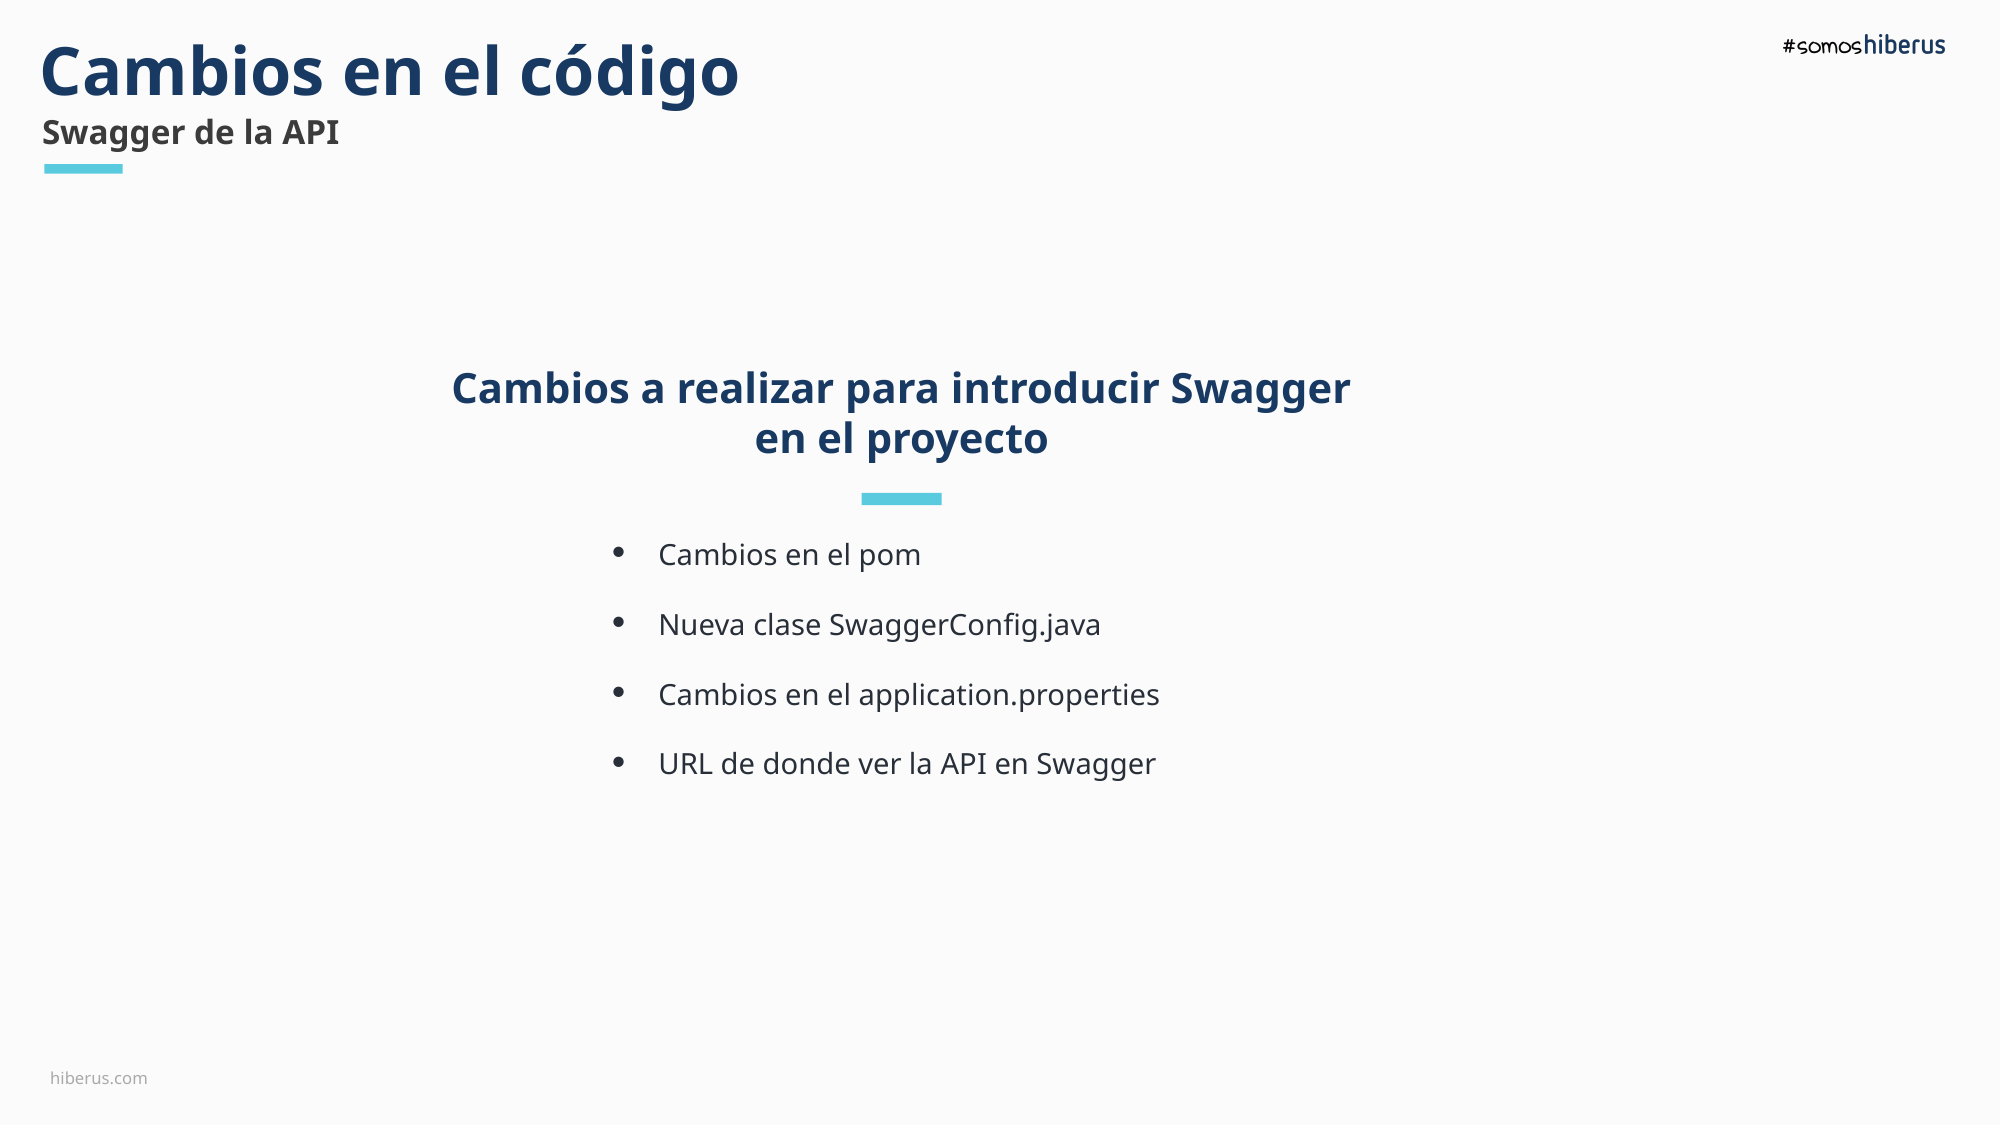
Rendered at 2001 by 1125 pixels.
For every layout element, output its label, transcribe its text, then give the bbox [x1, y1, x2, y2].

text_box Cambios a realizar para introducir Swagger en el proyecto [432, 354, 1372, 470]
text_box [43, 163, 124, 175]
text_box [861, 492, 943, 506]
text_box Swagger de la API [26, 104, 896, 160]
text_box Cambios en el pom Nueva clase SwaggerConfig.java Cambios en el application.properties URL de donde ver la API en Swagger [596, 528, 1268, 824]
picture [1783, 34, 1945, 54]
text_box Cambios en el código [24, 21, 1168, 116]
